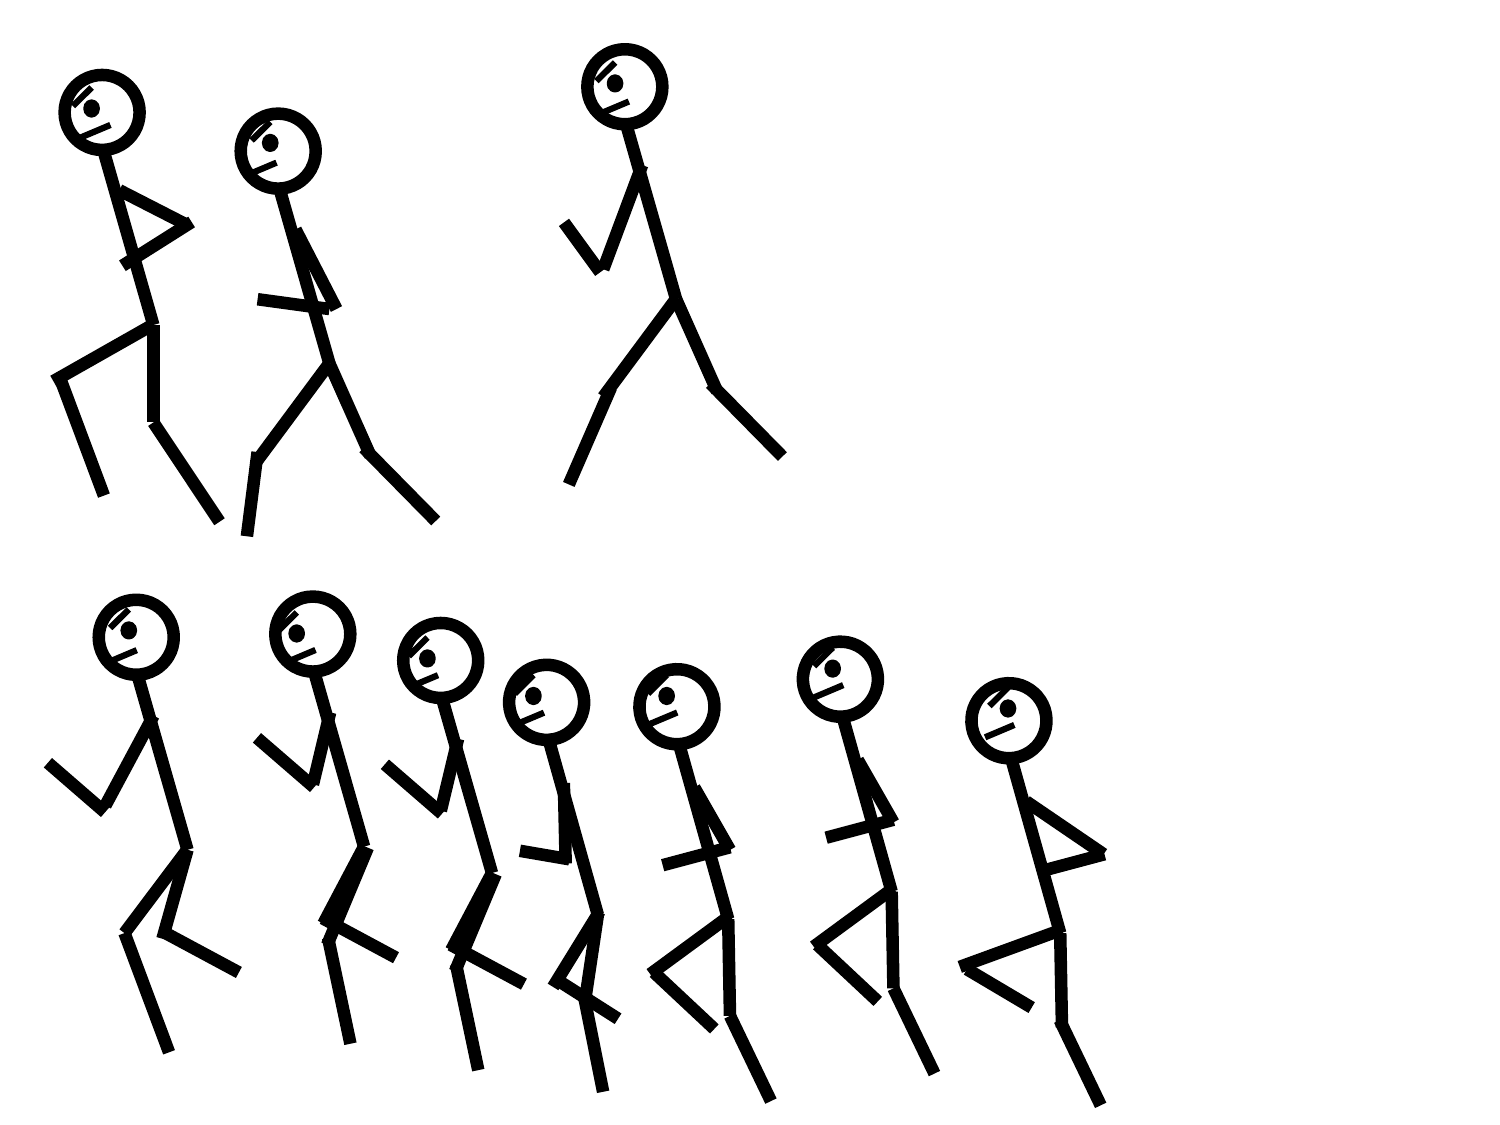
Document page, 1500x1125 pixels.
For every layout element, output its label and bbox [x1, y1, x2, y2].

text_box [639, 668, 772, 1102]
text_box [563, 49, 783, 485]
text_box [47, 599, 240, 1053]
text_box [53, 74, 220, 522]
text_box [384, 622, 525, 1071]
text_box [802, 641, 935, 1074]
text_box [256, 596, 397, 1044]
text_box [508, 664, 619, 1092]
text_box [240, 113, 436, 537]
text_box [959, 682, 1105, 1106]
